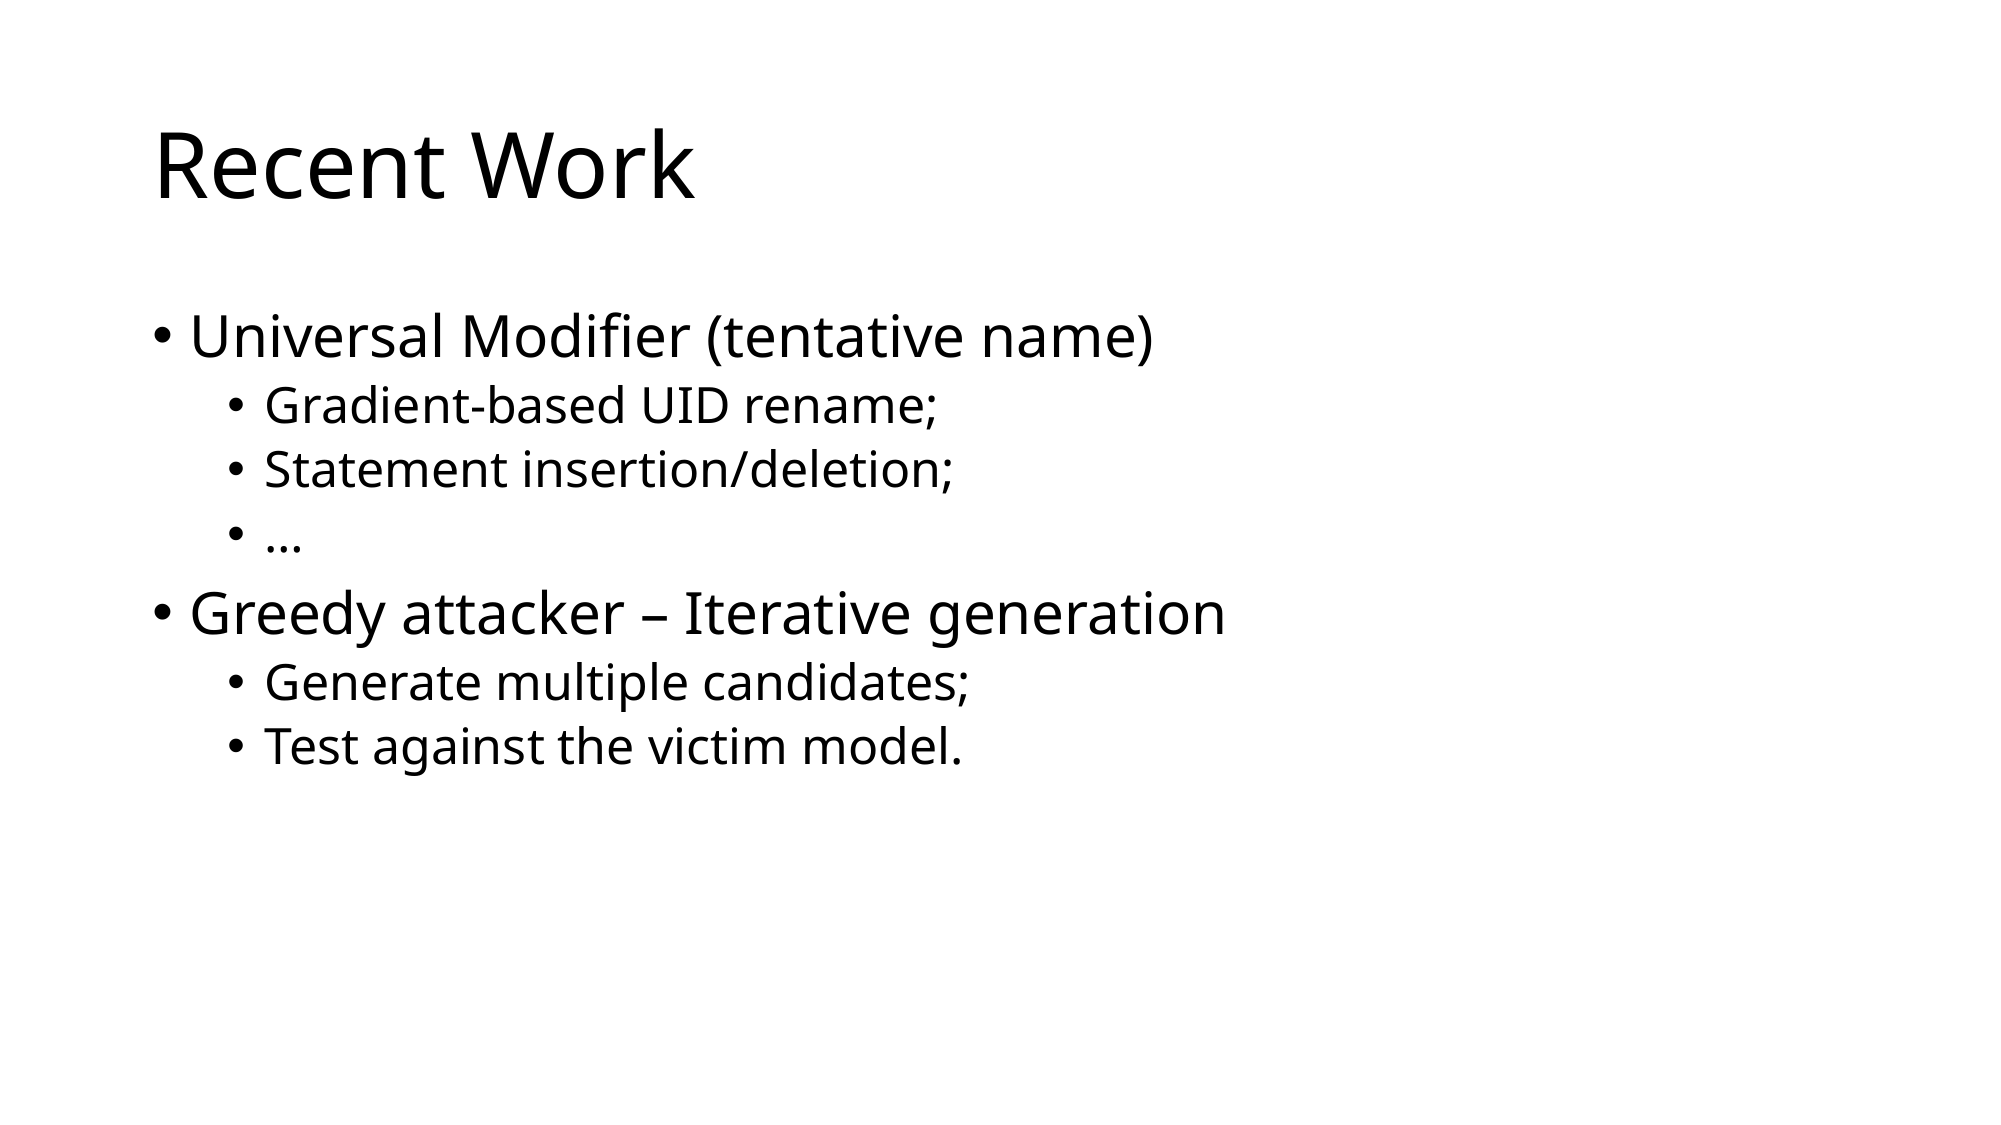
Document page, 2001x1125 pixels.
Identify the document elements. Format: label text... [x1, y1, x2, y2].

list Universal Modifier (tentative name) Gradient-based UID rename; Statement insertion/deletion; … Greedy attacker – Iterative generation Generate multiple candidates; Test against the victim model. [137, 299, 1863, 1014]
title Recent Work [137, 59, 1863, 278]
